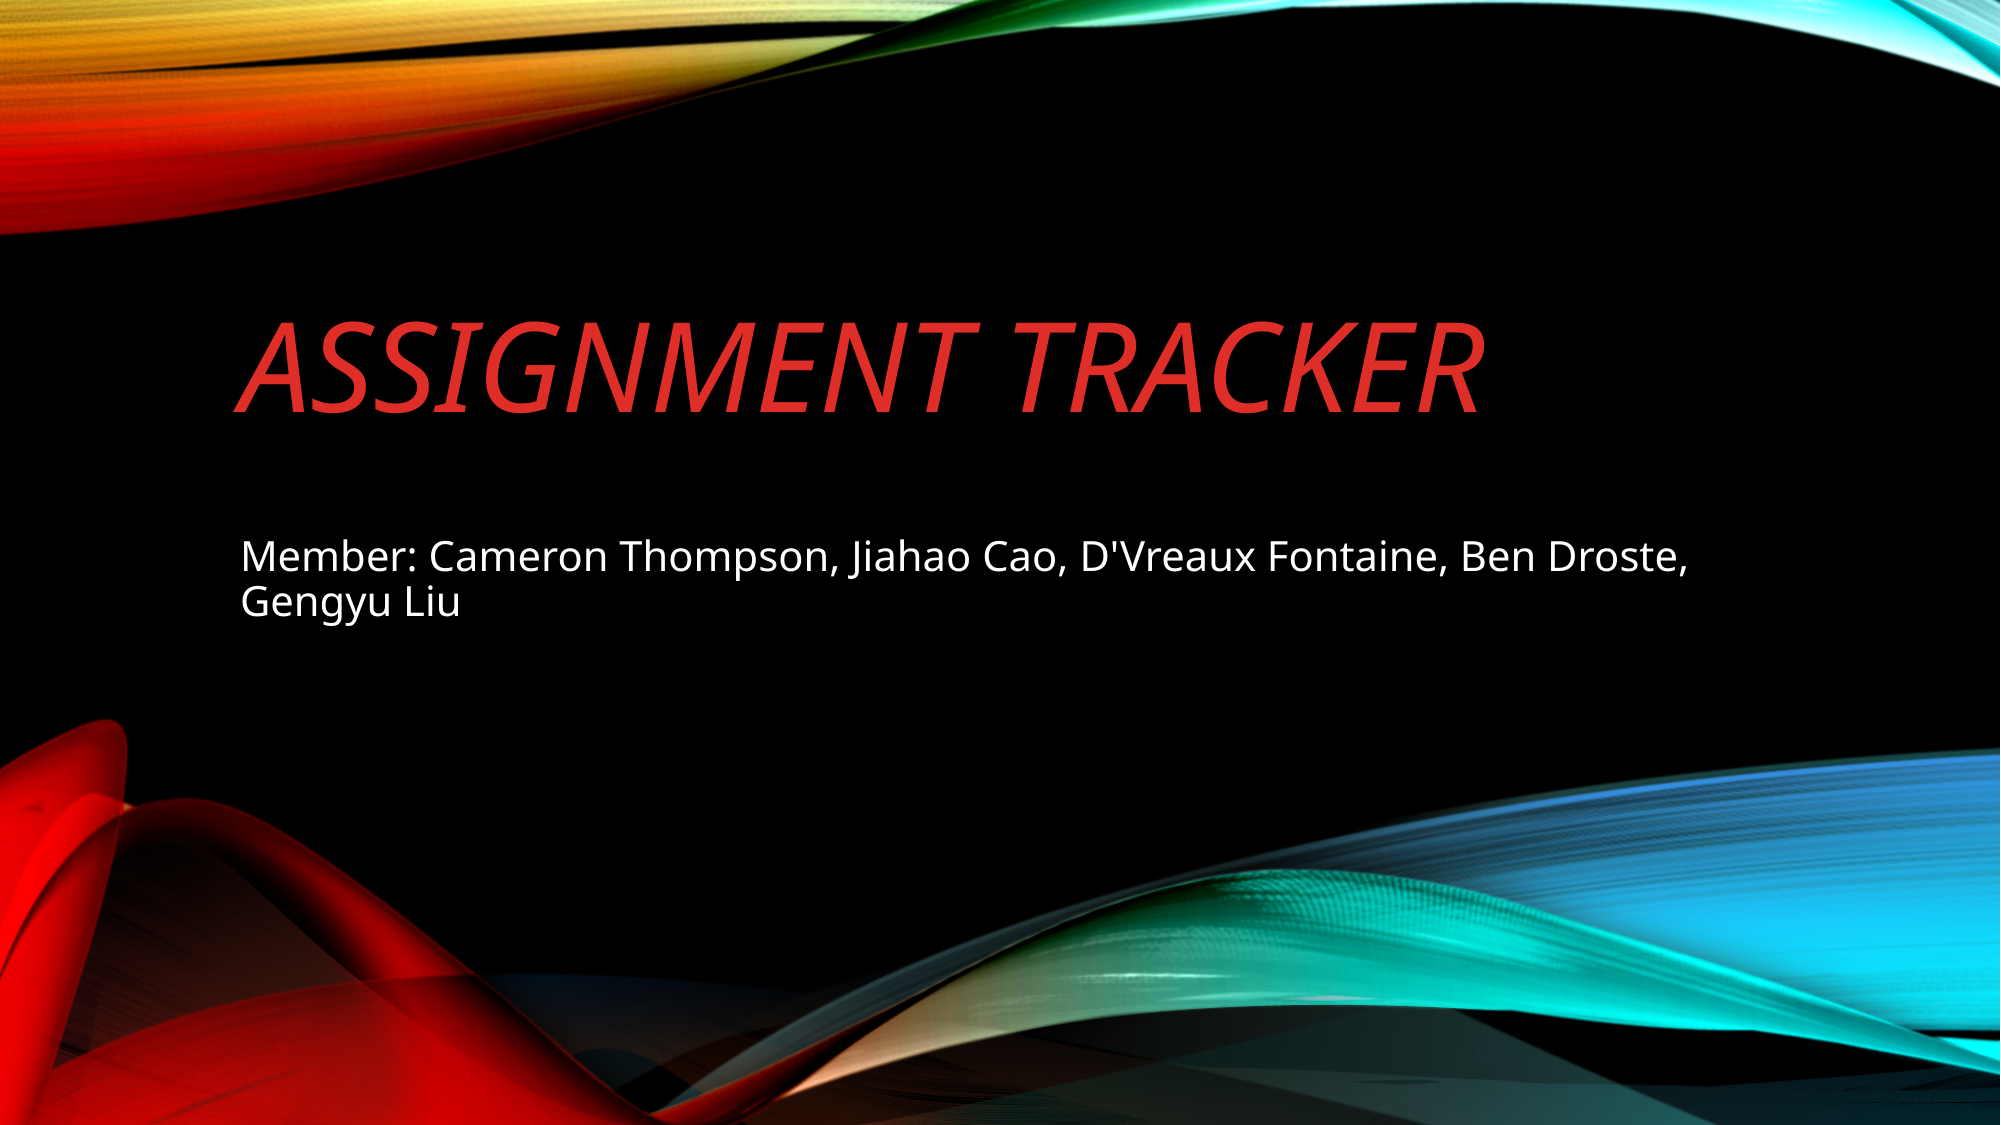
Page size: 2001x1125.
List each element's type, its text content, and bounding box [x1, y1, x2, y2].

title Assignment Tracker [225, 293, 1775, 448]
subtitle Member: Cameron Thompson, Jiahao Cao, D'Vreaux Fontaine, Ben Droste, Gengyu Liu [225, 528, 1775, 641]
picture [0, 0, 2000, 237]
picture [0, 717, 2000, 1125]
